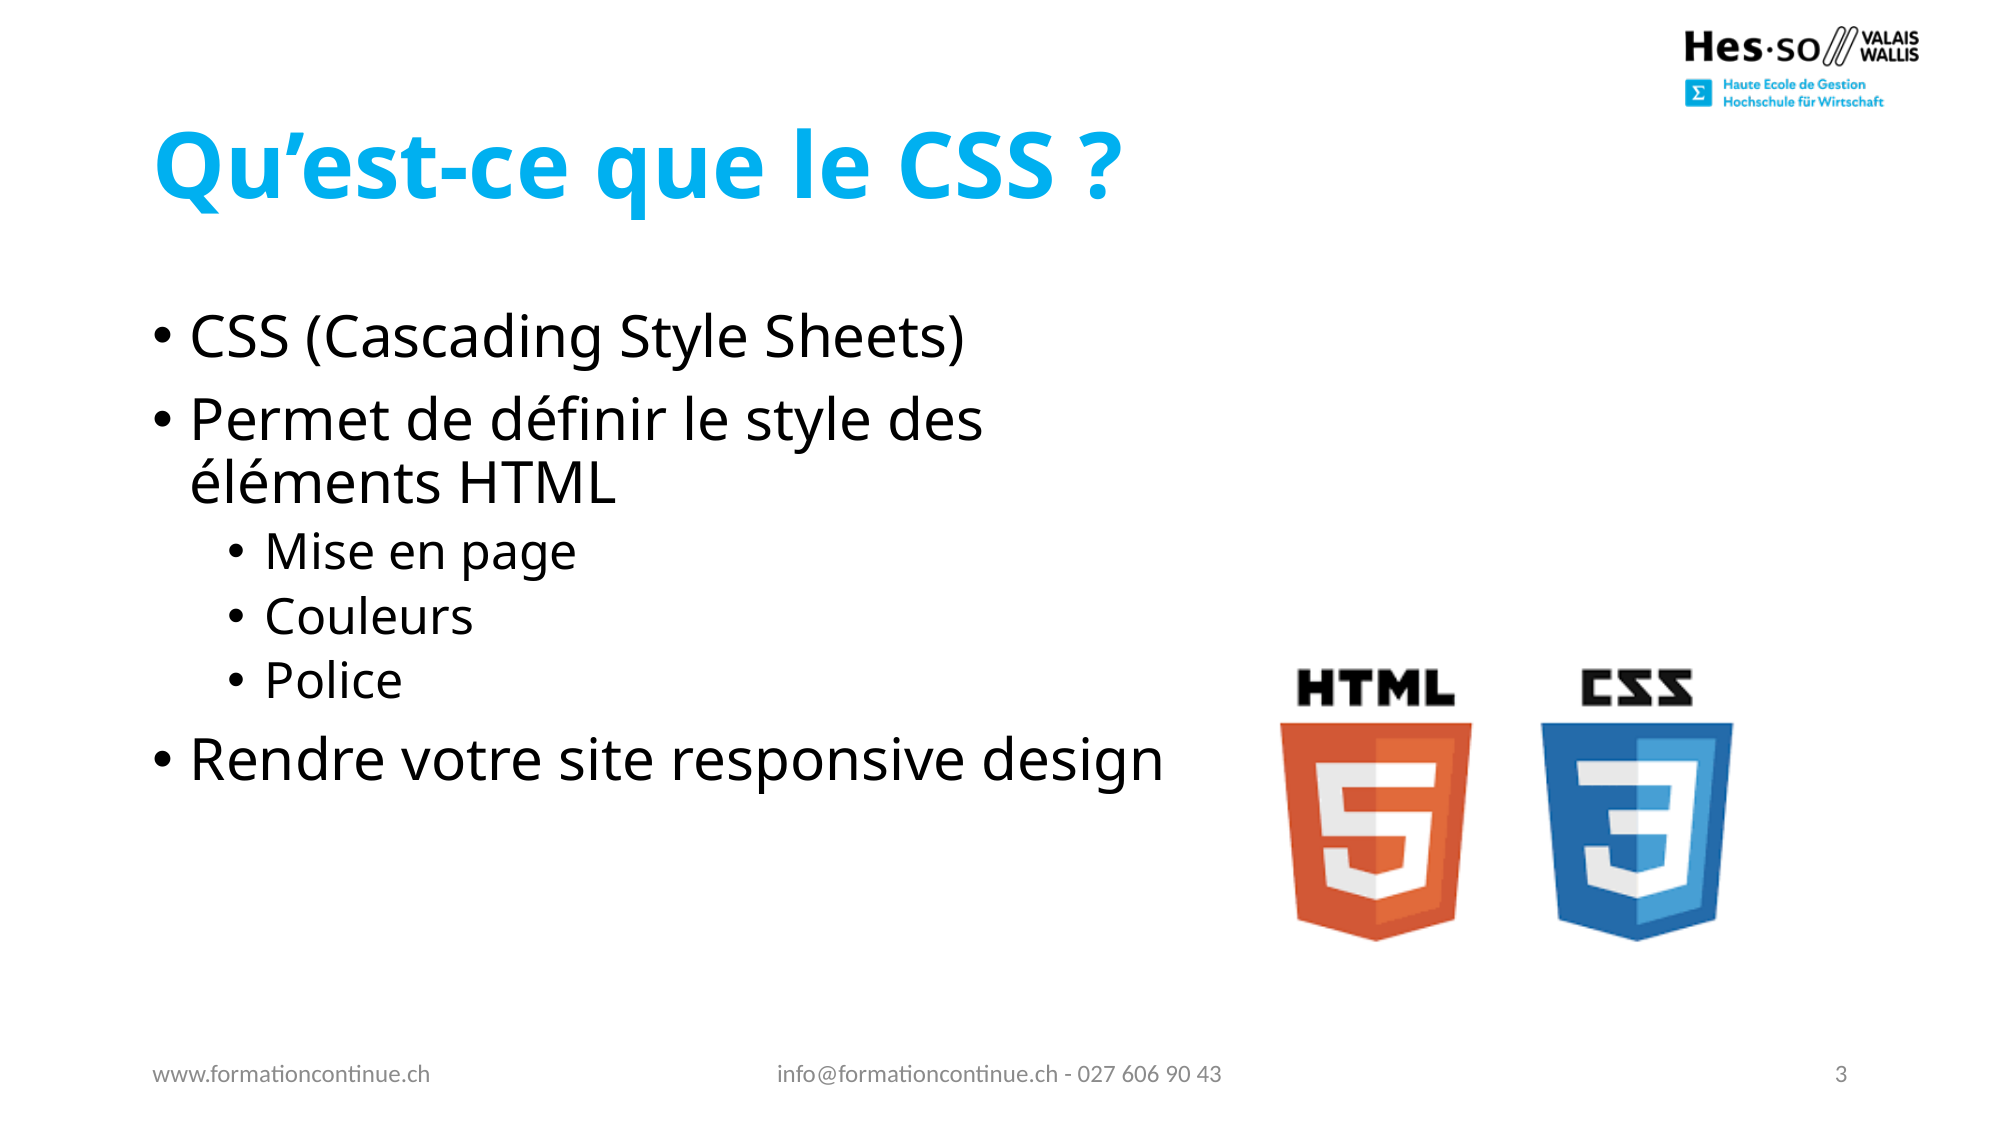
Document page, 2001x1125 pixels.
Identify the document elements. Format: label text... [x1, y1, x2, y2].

picture [1685, 26, 1919, 107]
title Qu’est-ce que le CSS ? [137, 59, 1863, 278]
slide_number 3 [1412, 1042, 1863, 1103]
slide_number www.formationcontinue.ch [137, 1042, 588, 1103]
list CSS (Cascading Style Sheets) Permet de définir le style des éléments HTML Mise en page Couleurs Police Rendre votre site responsive design [137, 299, 1213, 1014]
footer info@formationcontinue.ch - 027 606 90 43 [662, 1042, 1338, 1103]
picture [1217, 652, 1798, 959]
